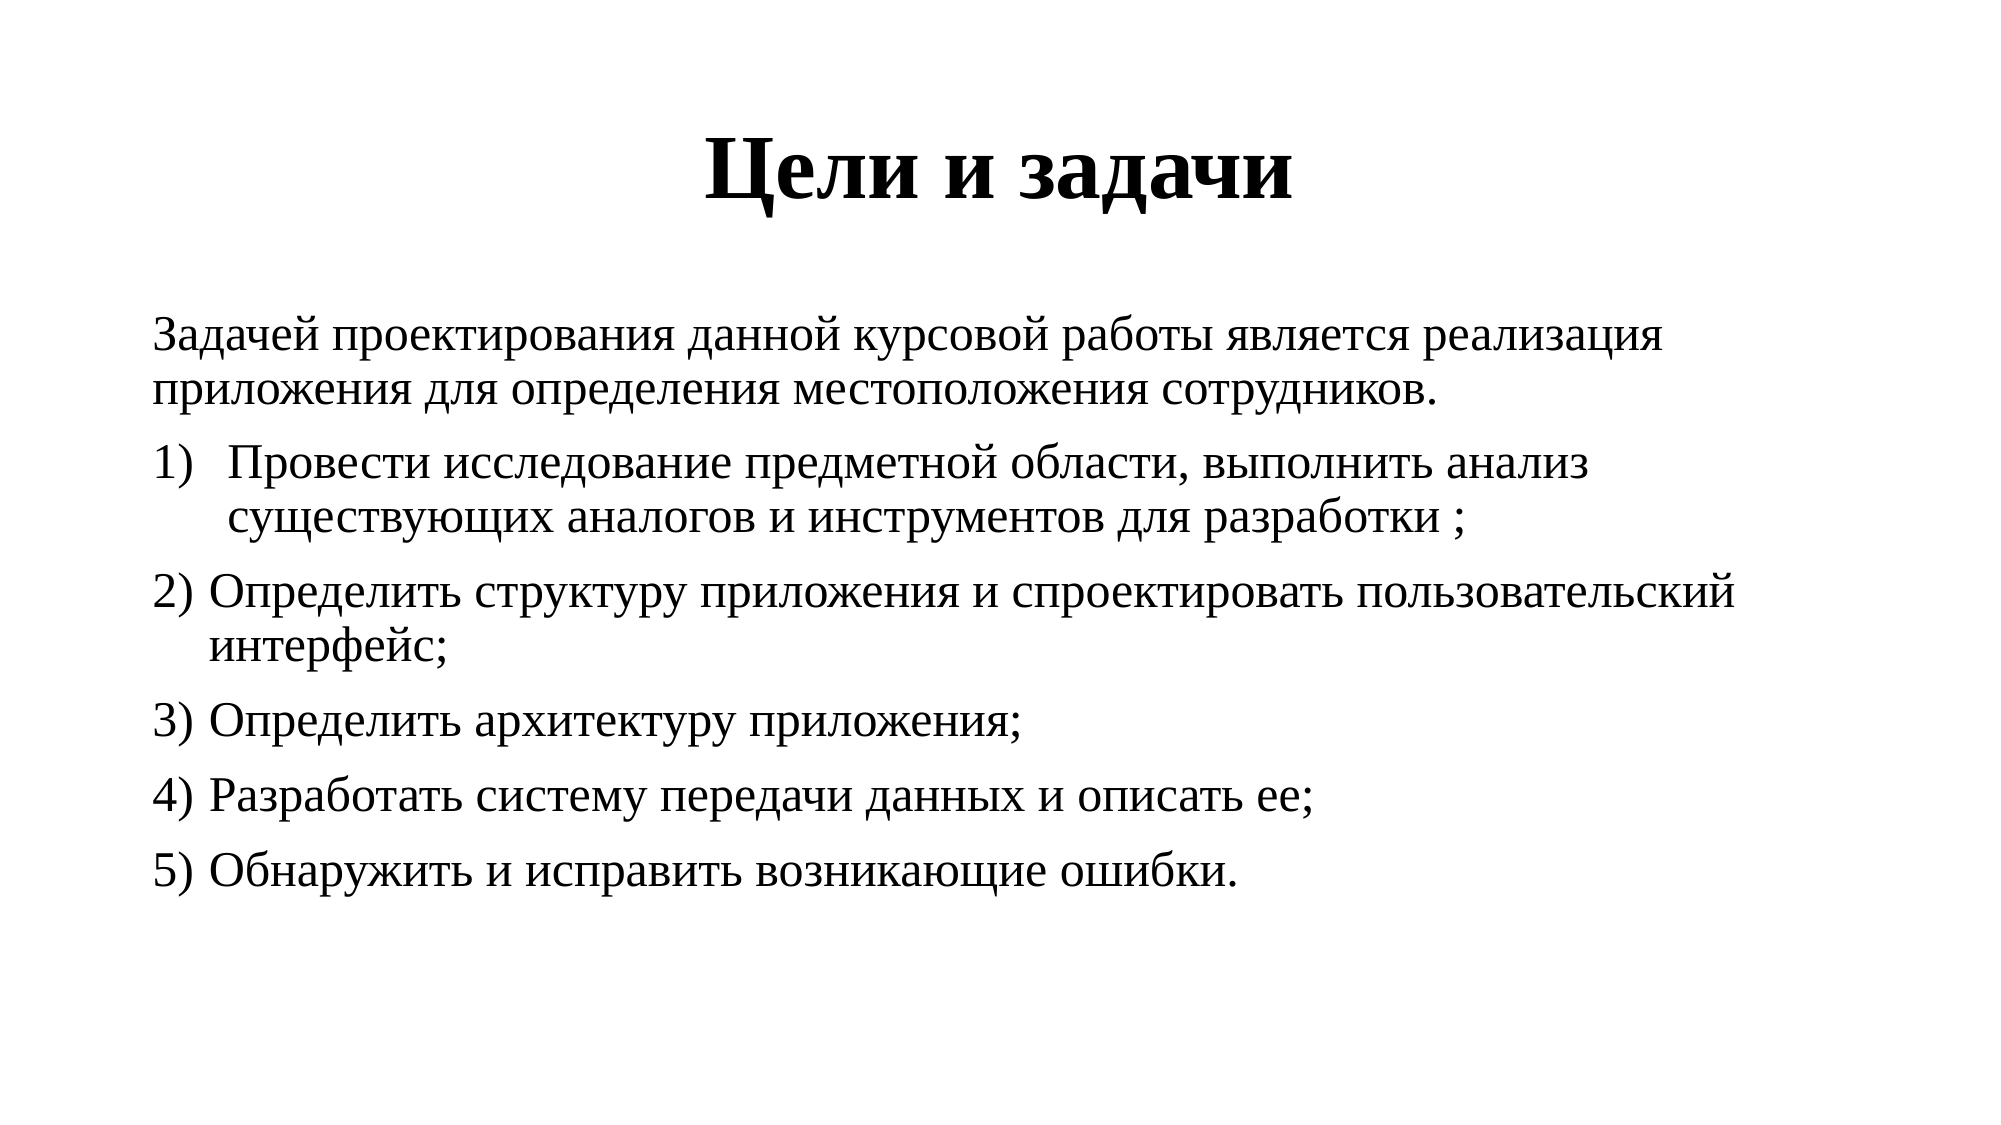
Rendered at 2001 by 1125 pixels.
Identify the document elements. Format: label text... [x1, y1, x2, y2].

list Задачей проектирования данной курсовой работы является реализация приложения для определения местоположения сотрудников. Провести исследование предметной области, выполнить анализ существующих аналогов и инструментов для разработки ; Определить структуру приложения и спроектировать пользовательский интерфейс; Определить архитектуру приложения; Разработать систему передачи данных и описать ее; Обнаружить и исправить возникающие ошибки. [137, 299, 1863, 1014]
title Цели и задачи [137, 59, 1863, 278]
